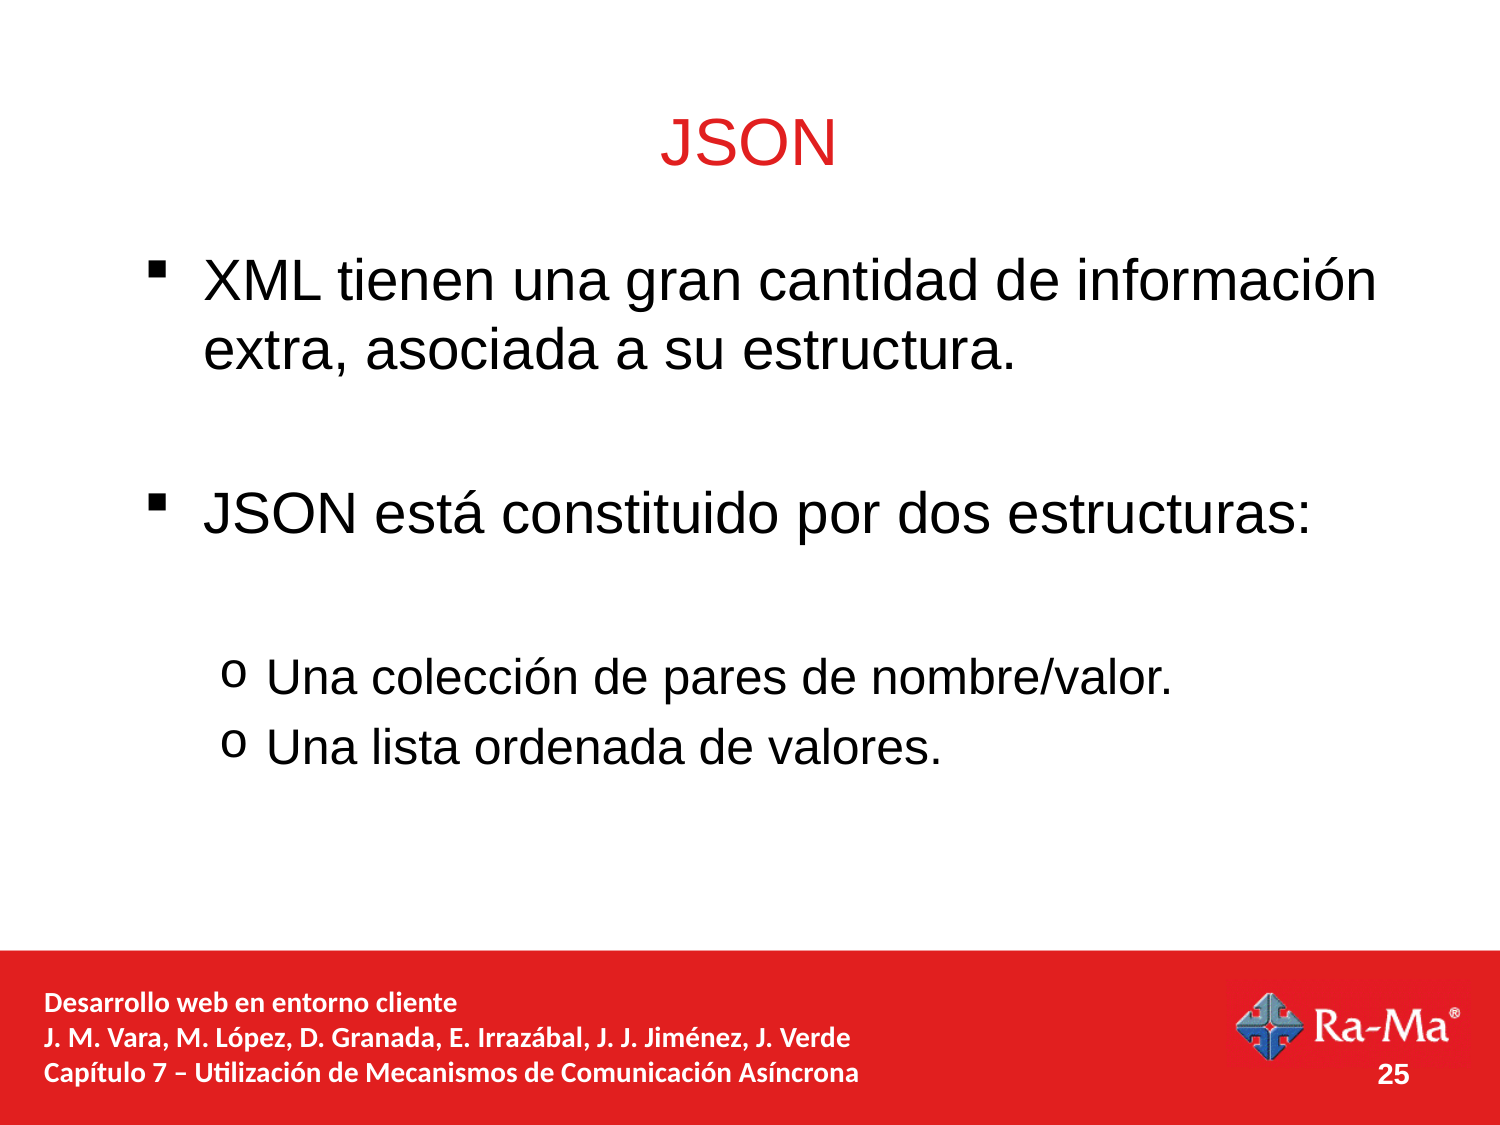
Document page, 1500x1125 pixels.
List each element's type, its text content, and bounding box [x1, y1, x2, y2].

title JSON [75, 45, 1425, 233]
slide_number 25 [1074, 1042, 1425, 1103]
picture [0, 0, 1500, 1125]
list XML tienen una gran cantidad de información extra, asociada a su estructura. JSON está constituido por dos estructuras: Una colección de pares de nombre/valor. Una lista ordenada de valores. [128, 234, 1418, 903]
footer Desarrollo web en entorno cliente J. M. Vara, M. López, D. Granada, E. Irrazábal, J. J. Jiménez, J. Verde Capítulo 7 – Utilización de Mecanismos de Comunicación Asíncrona [29, 975, 1058, 1099]
